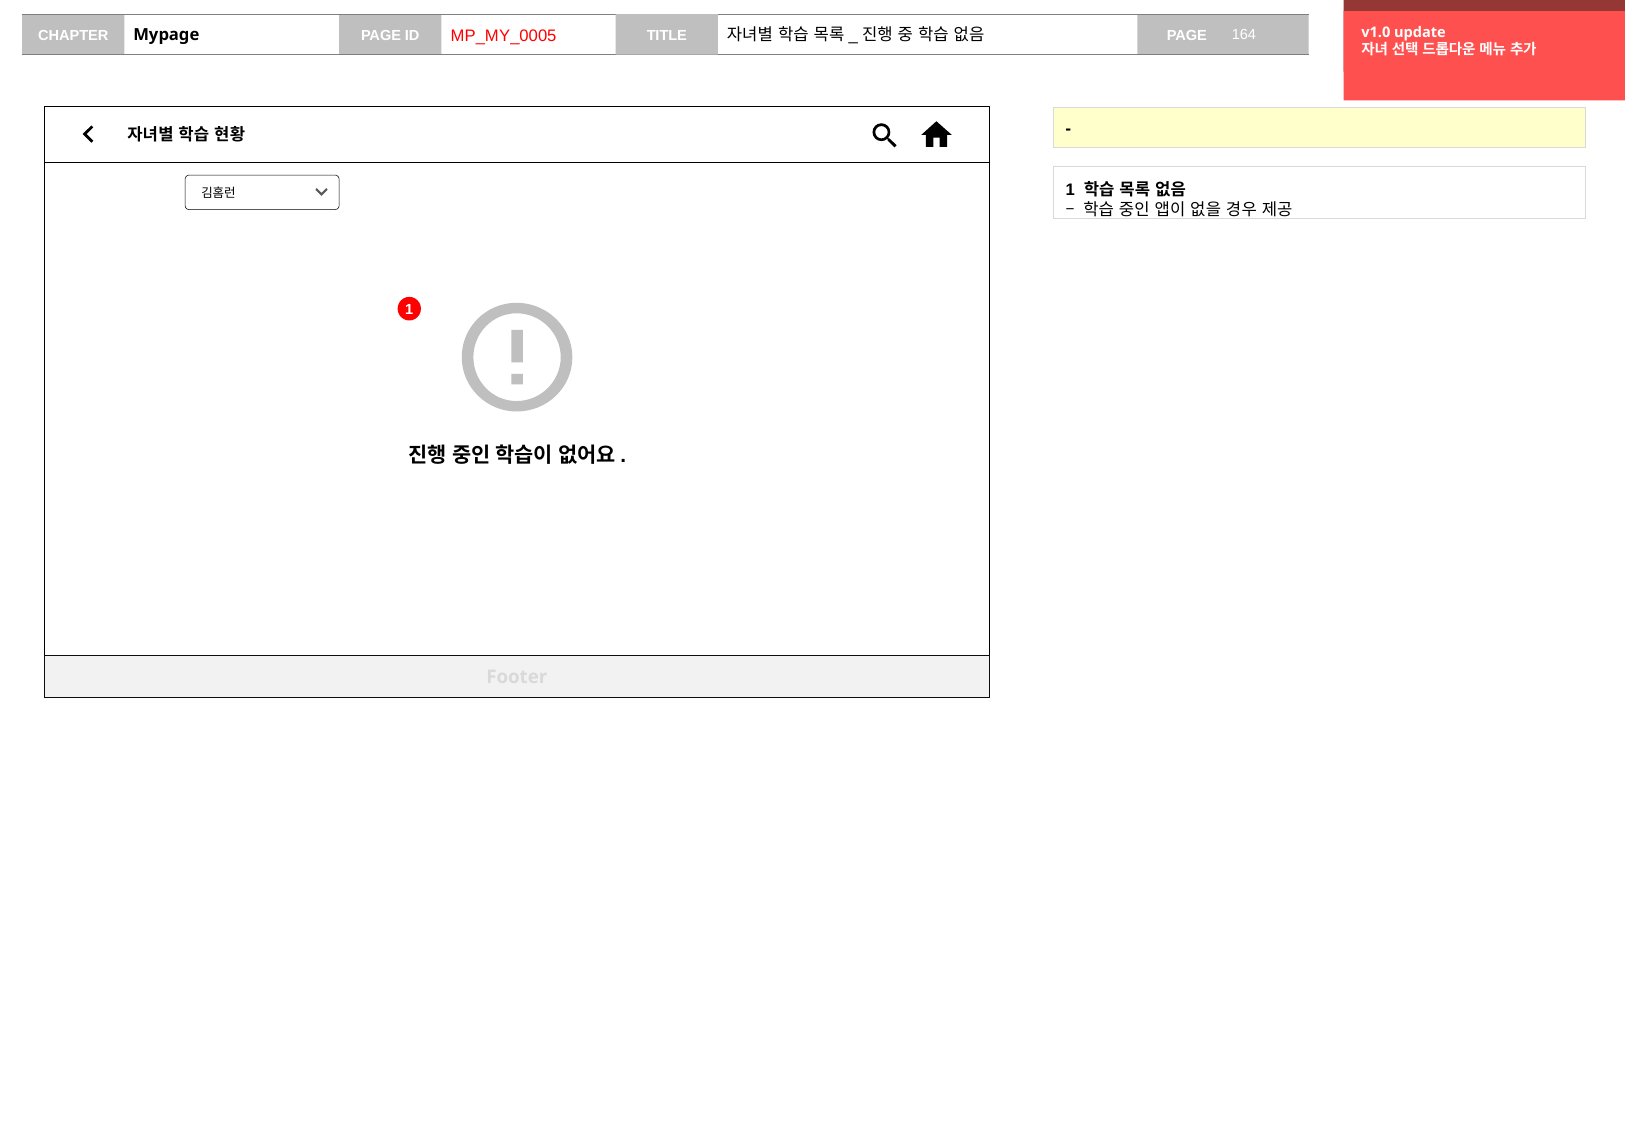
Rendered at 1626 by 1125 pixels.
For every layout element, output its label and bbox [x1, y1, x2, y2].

list [717, 16, 1138, 53]
text_box [1343, 0, 1625, 101]
list [441, 16, 616, 53]
text_box [1053, 166, 1586, 219]
text_box [1053, 107, 1586, 148]
title [124, 16, 340, 53]
text_box [43, 104, 992, 699]
